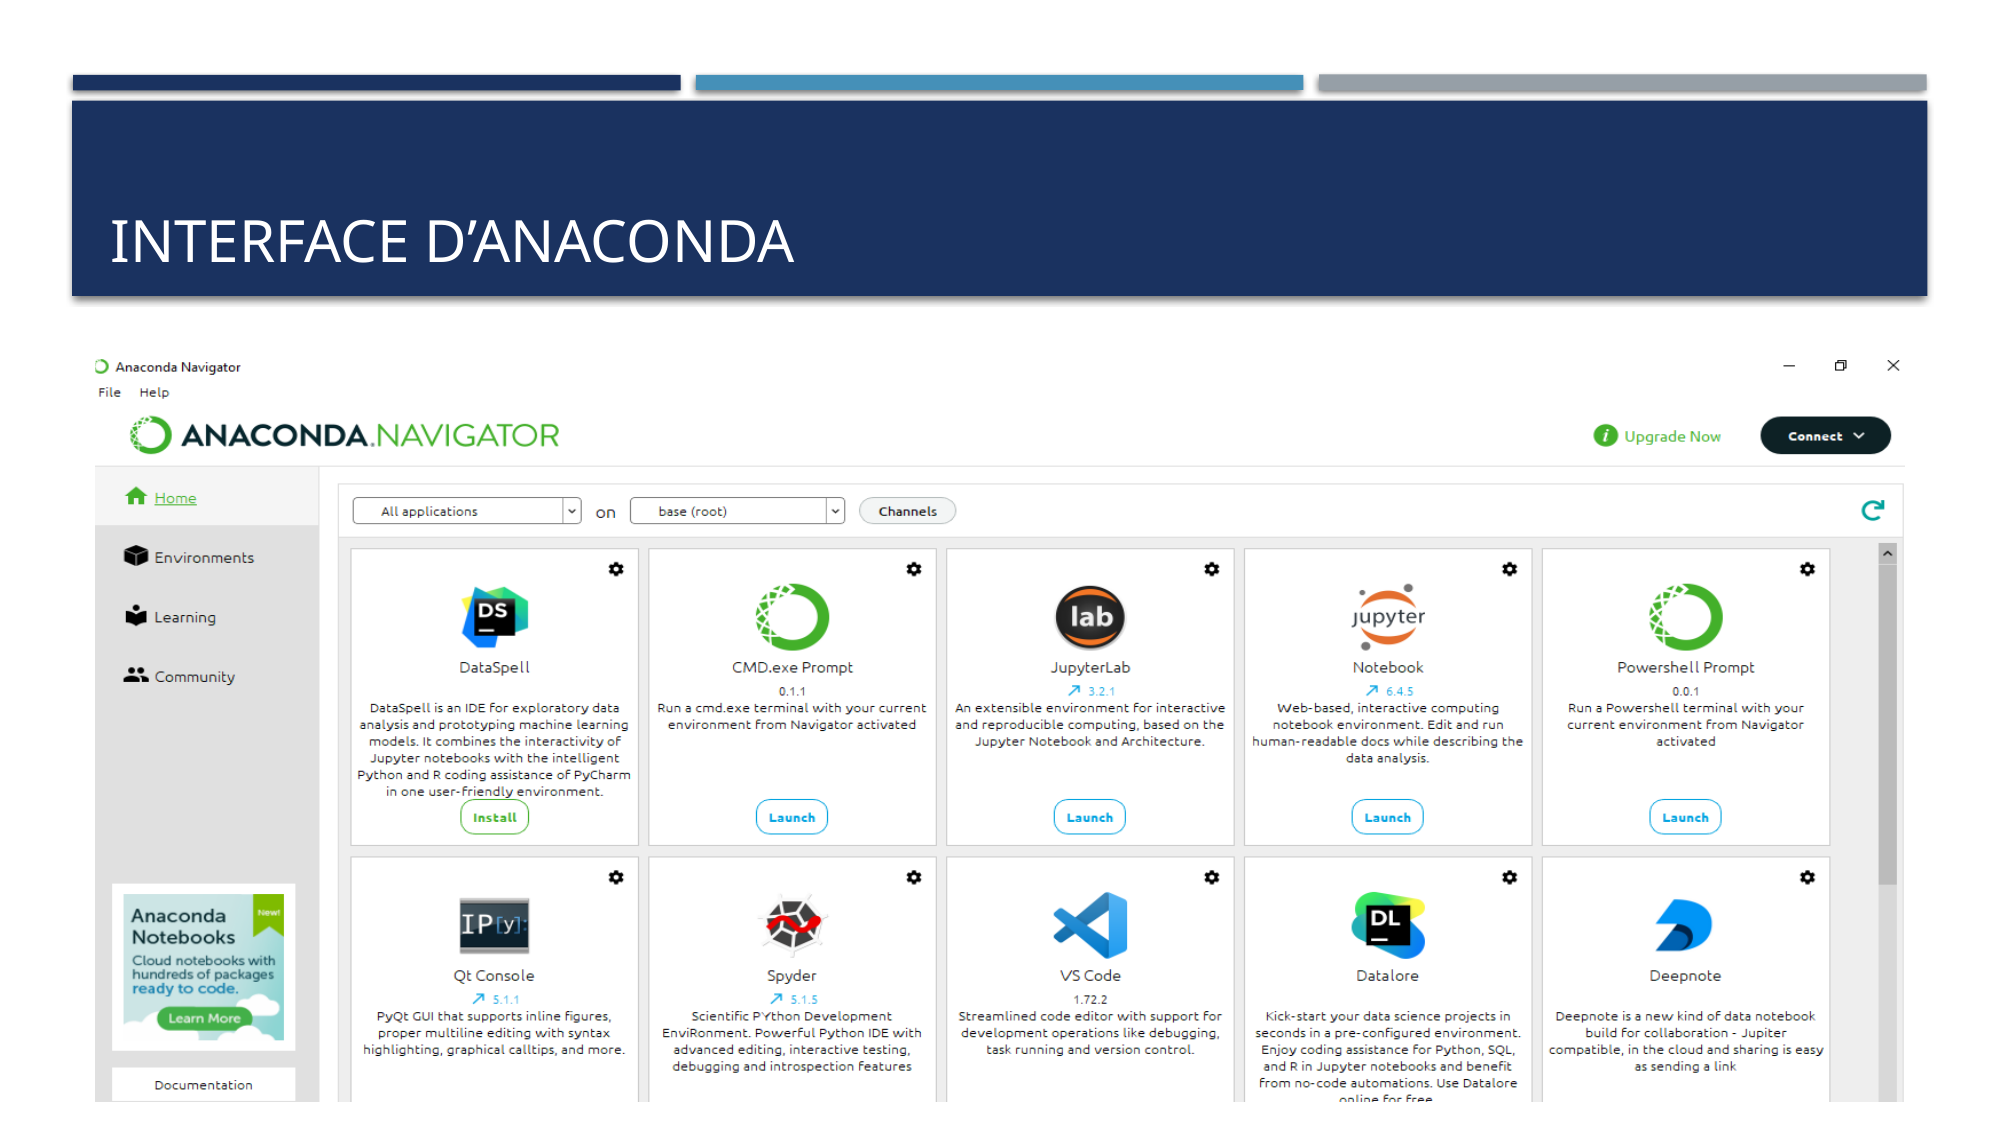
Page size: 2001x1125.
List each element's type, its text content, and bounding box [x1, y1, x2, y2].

title Interface d’anaconda [95, 115, 1905, 282]
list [94, 357, 1906, 1103]
